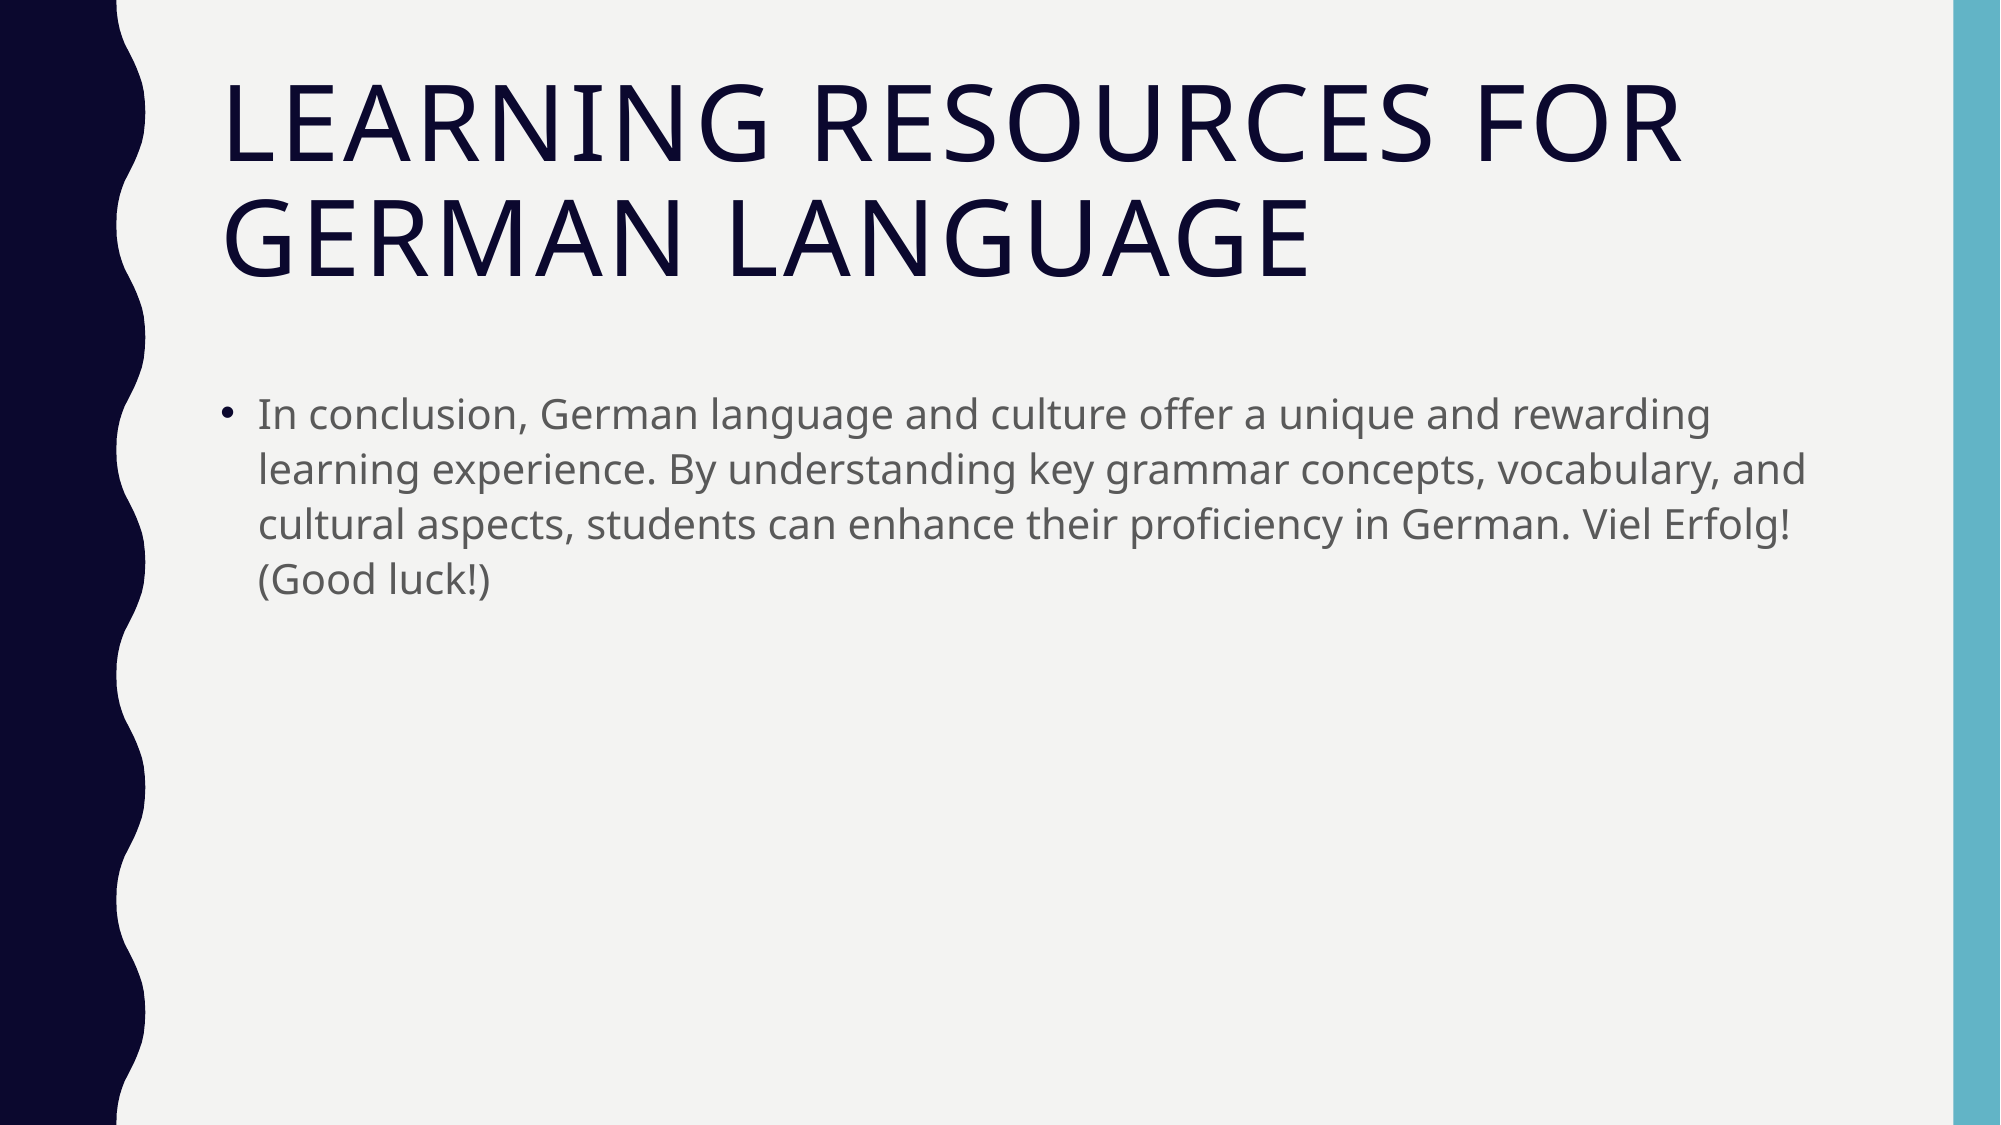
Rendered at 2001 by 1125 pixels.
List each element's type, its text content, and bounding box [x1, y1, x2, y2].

list In conclusion, German language and culture offer a unique and rewarding learning experience. By understanding key grammar concepts, vocabulary, and cultural aspects, students can enhance their proficiency in German. Viel Erfolg! (Good luck!) [205, 375, 1875, 965]
title LEARNING RESOURCES FOR GERMAN LANGUAGE [205, 62, 1875, 308]
